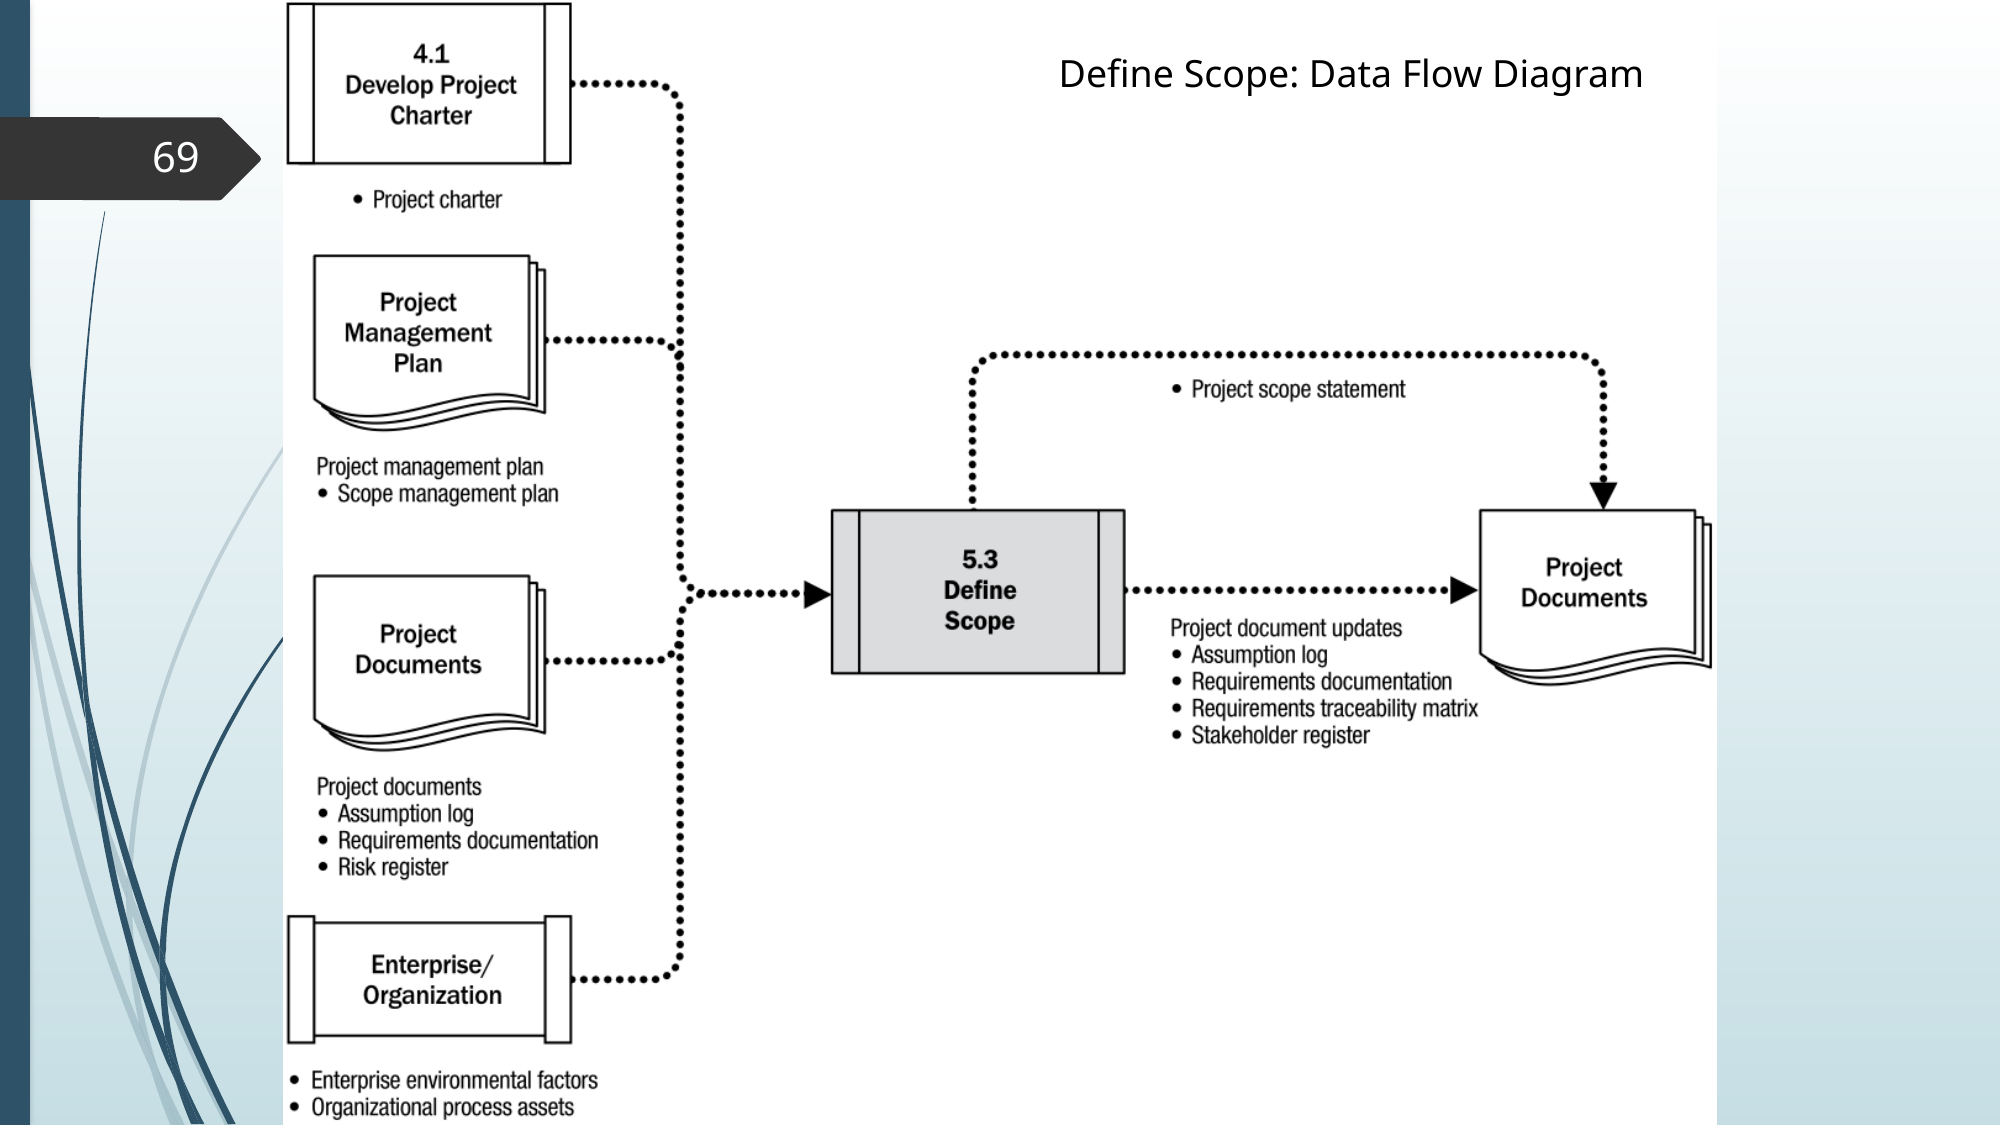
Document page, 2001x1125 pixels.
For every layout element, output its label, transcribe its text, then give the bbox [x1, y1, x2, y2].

picture [282, 0, 1717, 1125]
slide_number 69 [87, 129, 216, 190]
